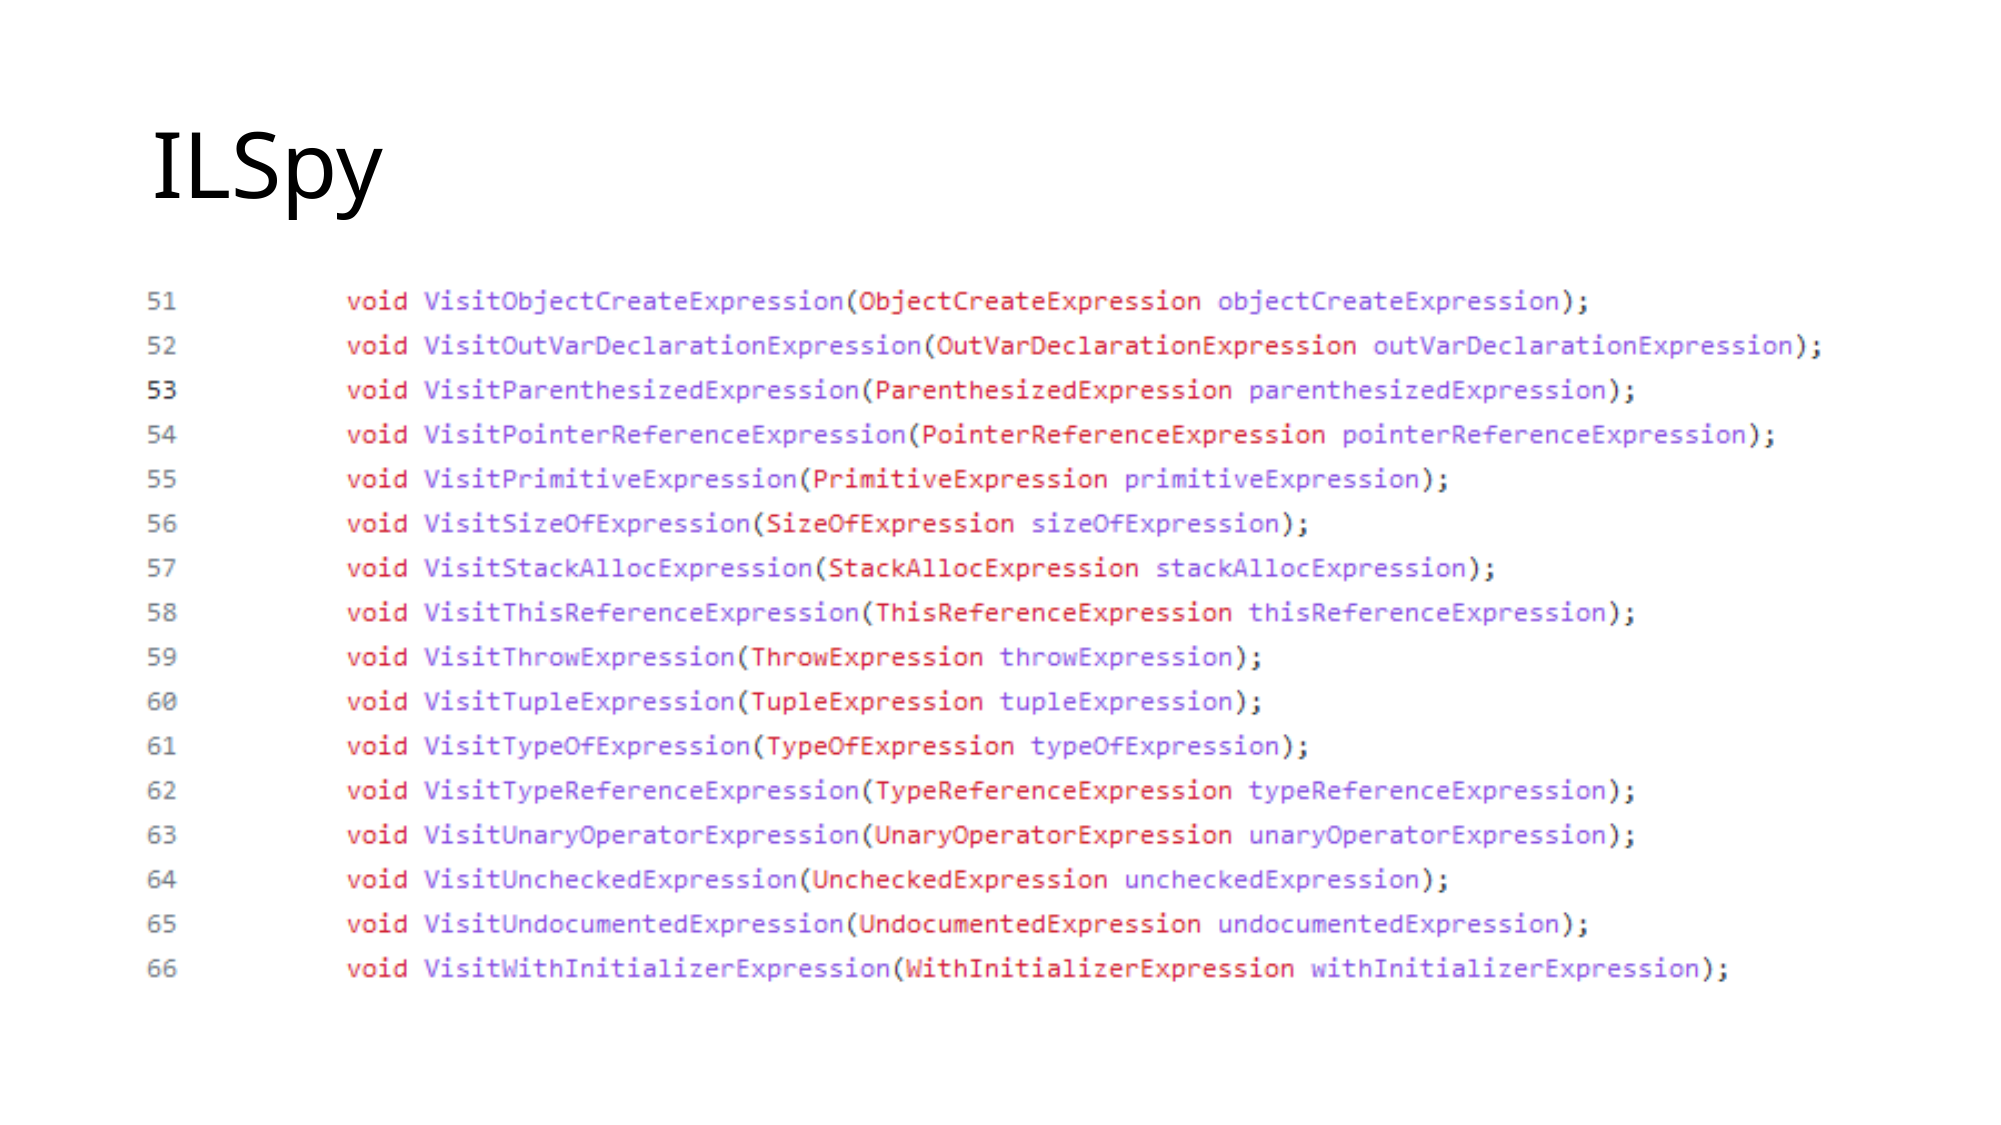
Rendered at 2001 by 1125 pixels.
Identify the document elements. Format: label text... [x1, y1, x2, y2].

title ILSpy [137, 59, 1863, 278]
picture [118, 277, 1836, 991]
